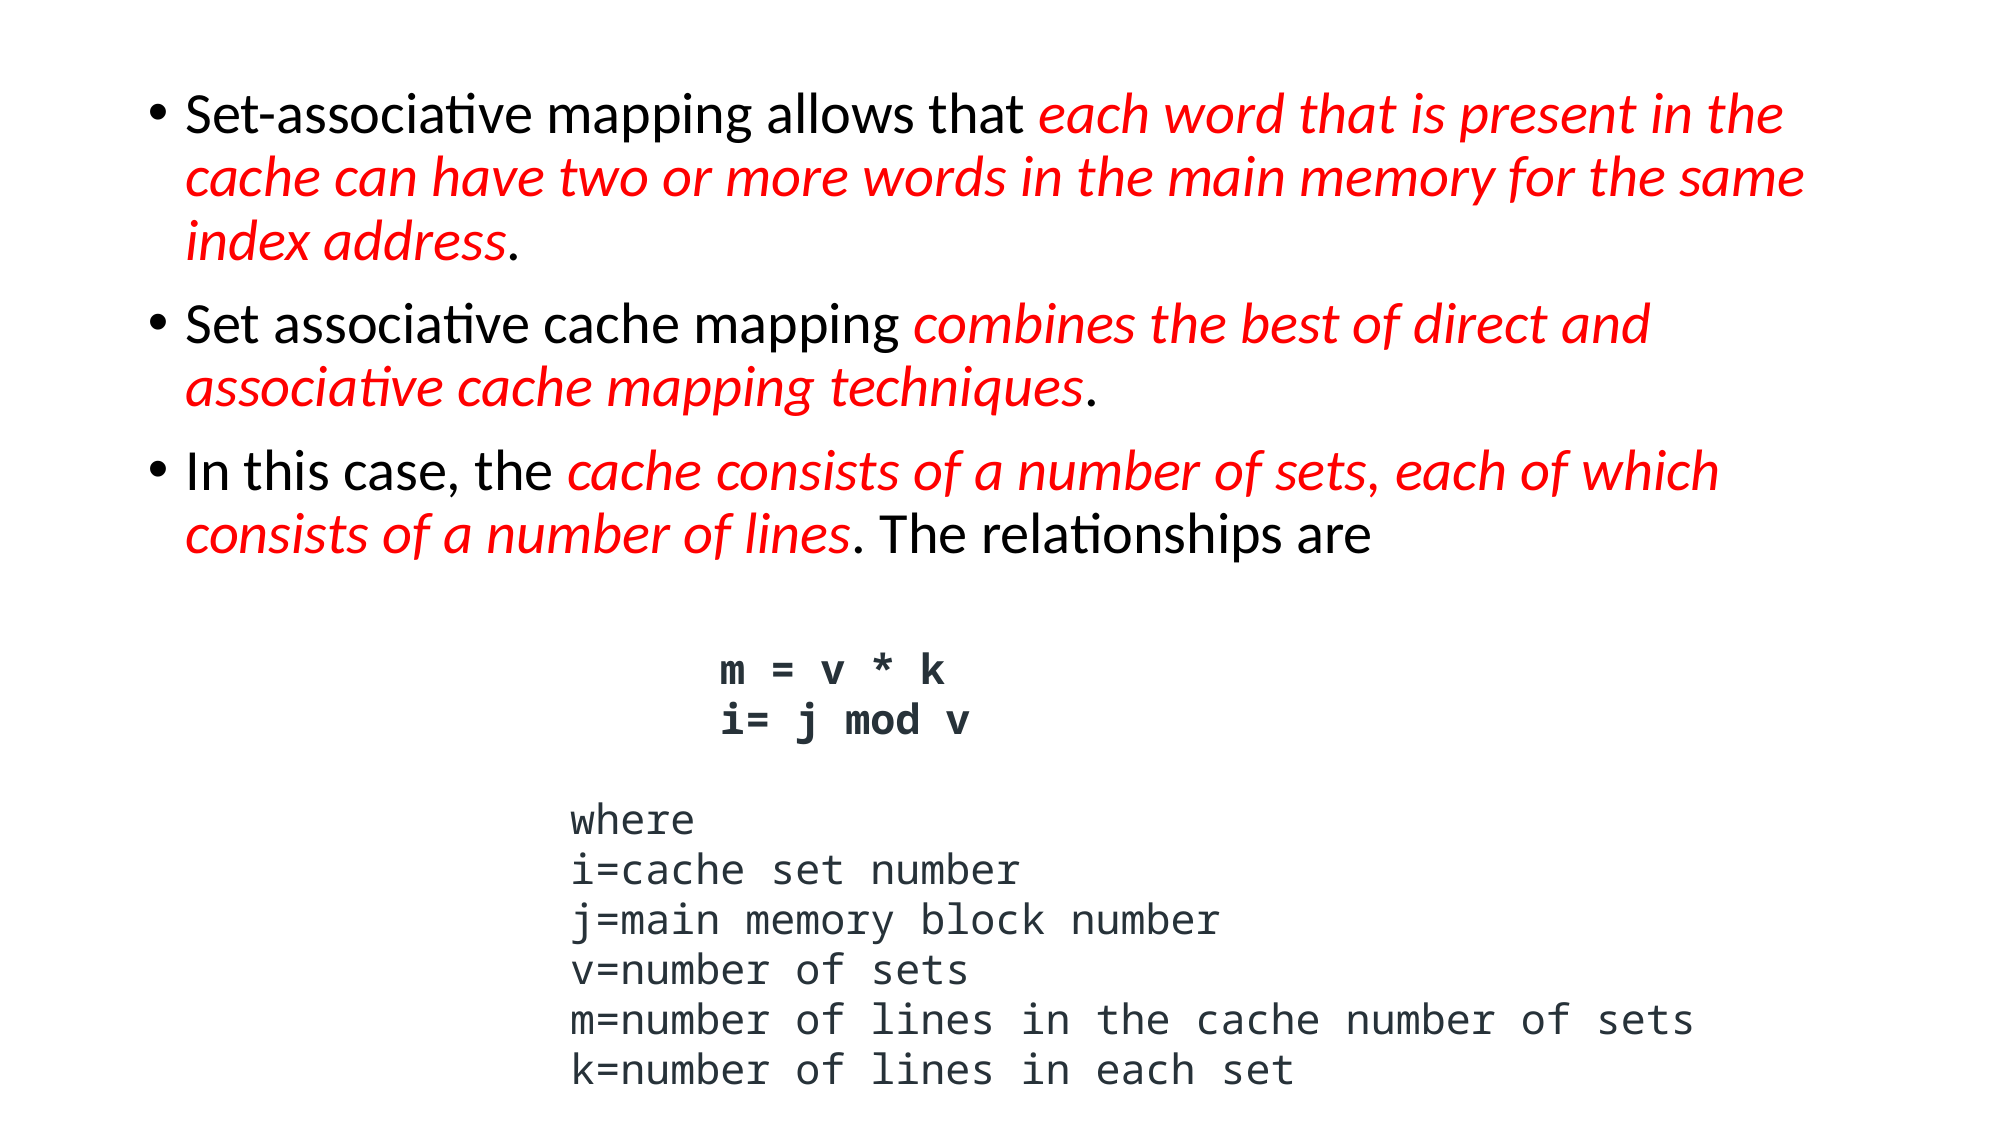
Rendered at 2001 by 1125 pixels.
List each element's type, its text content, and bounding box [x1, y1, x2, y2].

text_box m = v * k i= j mod v where i=cache set number j=main memory block number v=number of sets m=number of lines in the cache number of sets k=number of lines in each set [195, 642, 1753, 1108]
list Set-associative mapping allows that each word that is present in the cache can have two or more words in the main memory for the same index address. Set associative cache mapping combines the best of direct and associative cache mapping techniques. In this case, the cache consists of a number of sets, each of which consists of a number of lines. The relationships are [132, 76, 1858, 910]
